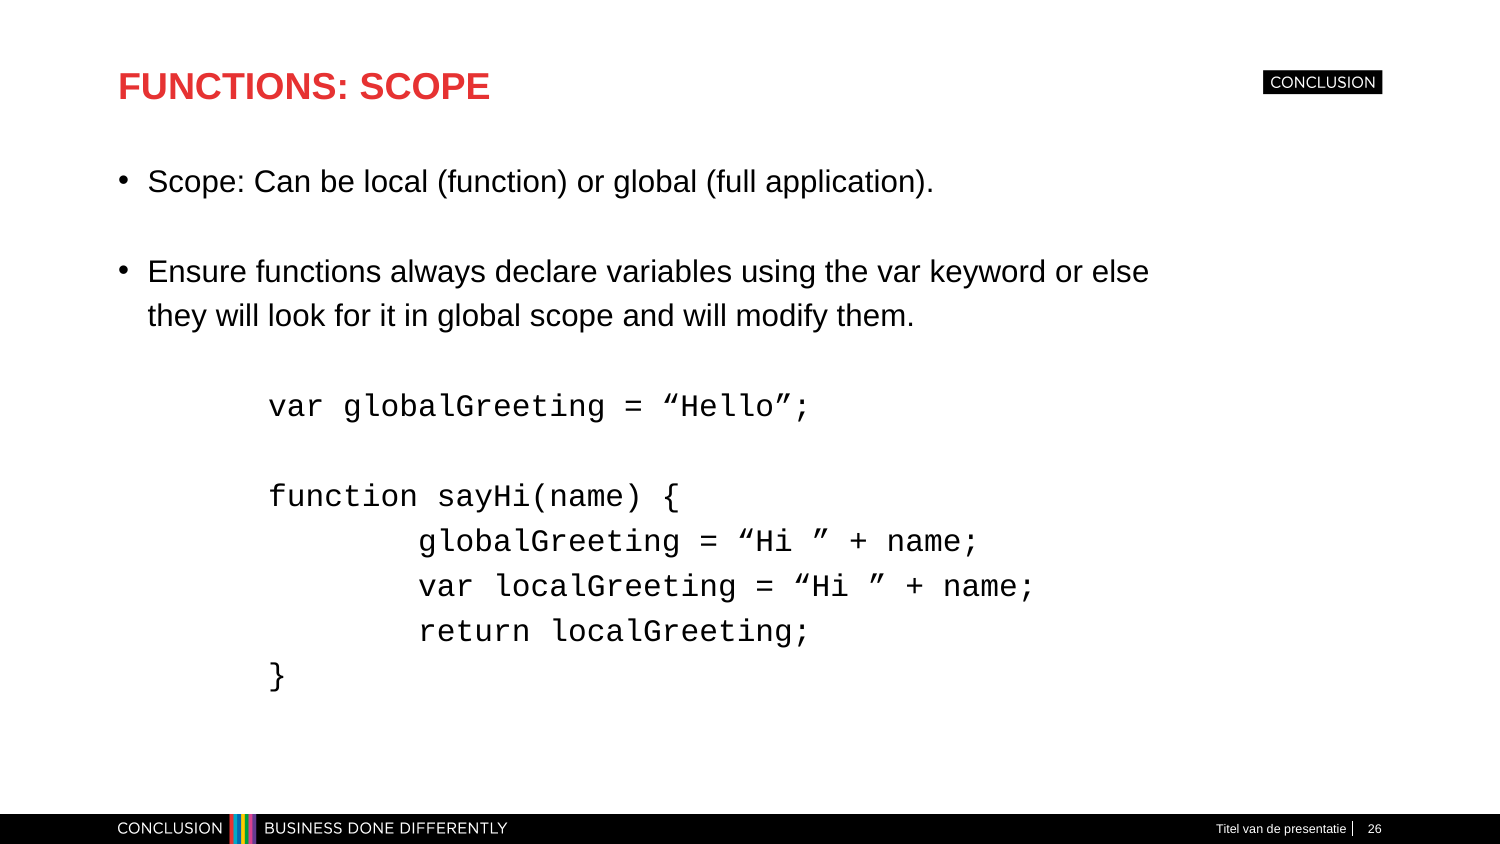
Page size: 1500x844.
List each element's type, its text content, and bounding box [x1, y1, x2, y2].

title FUNCTIONS: SCOPE [118, 47, 1205, 130]
slide_number 26 [1358, 820, 1382, 839]
picture [1205, 58, 1388, 106]
picture [239, 814, 1500, 844]
picture [0, 814, 236, 844]
list Scope: Can be local (function) or global (full application). Ensure functions always declare variables using the var keyword or else they will look for it in global scope and will modify them. var globalGreeting = “Hello”; function sayHi(name) { globalGreeting = “Hi ” + name; var localGreeting = “Hi ” + name; return localGreeting; } [118, 153, 1205, 774]
footer Titel van de presentatie [814, 820, 1347, 839]
